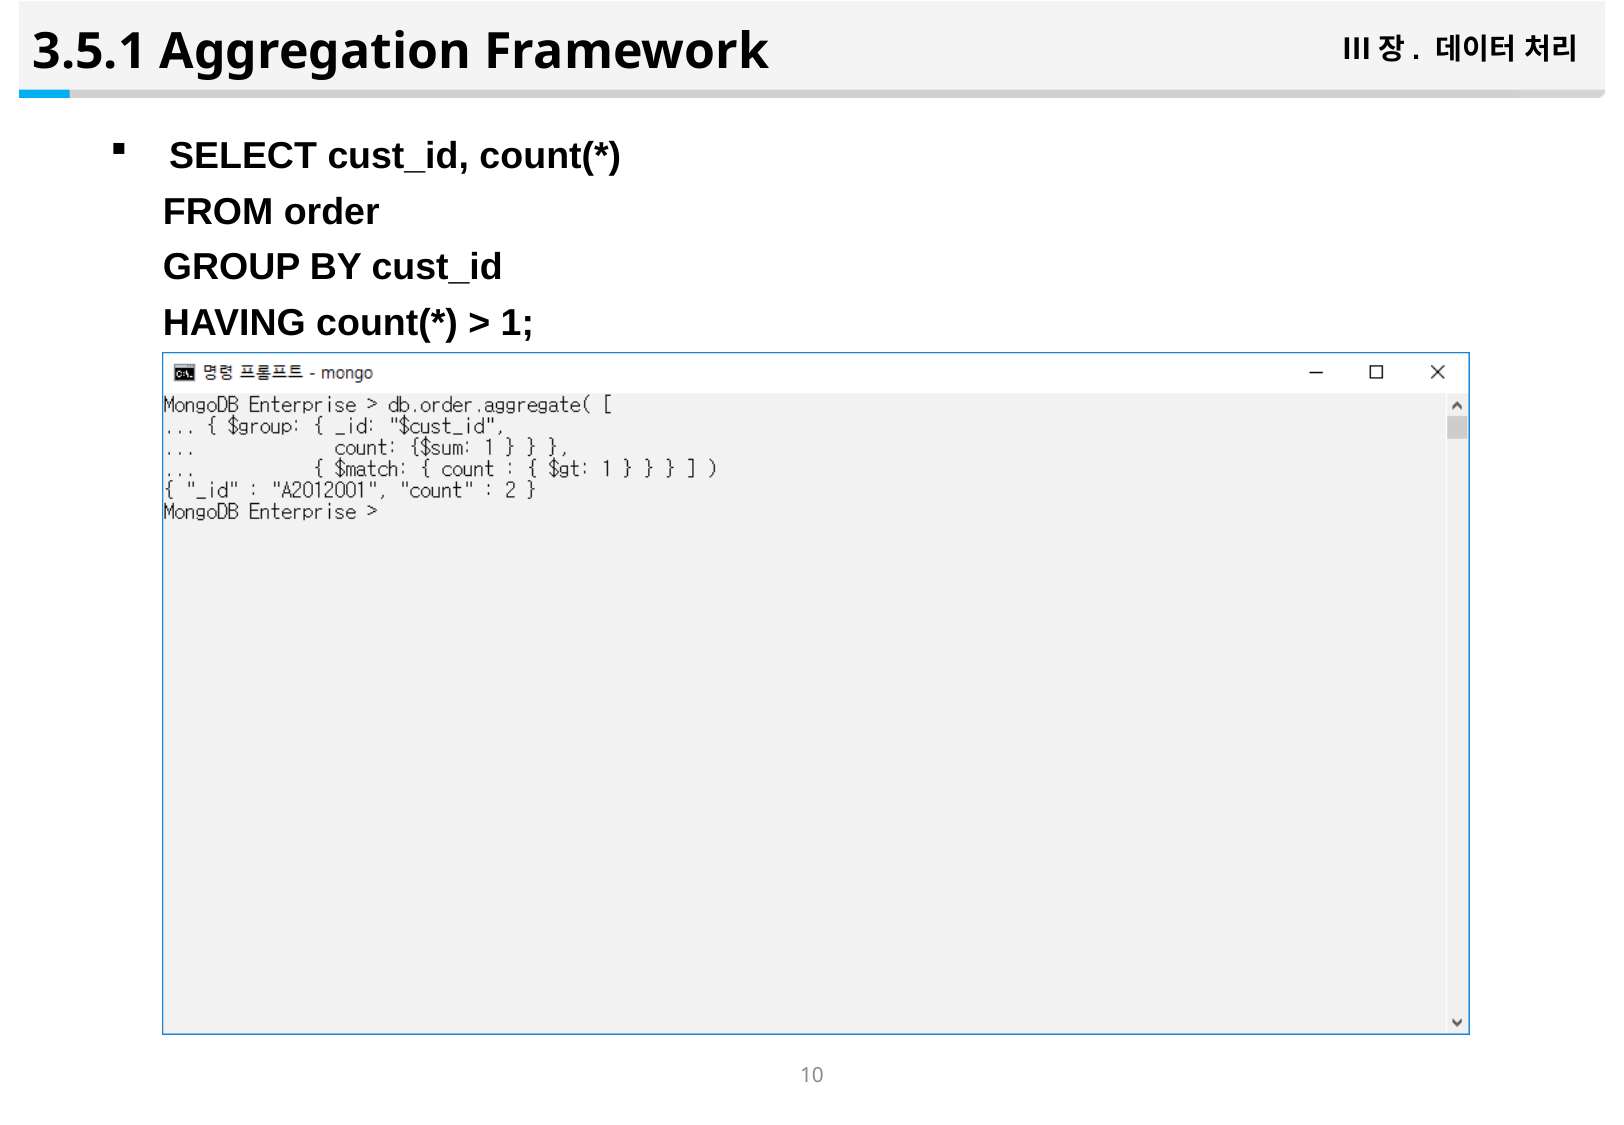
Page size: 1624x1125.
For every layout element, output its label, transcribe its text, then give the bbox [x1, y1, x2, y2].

list 3.5.1 Aggregation Framework [17, 11, 1167, 85]
picture [19, 1, 1605, 98]
text_box Ⅲ장. 데이터 처리 [1326, 22, 1602, 73]
picture [161, 352, 1470, 1036]
slide_number 9 [622, 1045, 1002, 1106]
text_box SELECT cust_id, count(*) FROM order GROUP BY cust_id HAVING count(*) > 1; [20, 123, 1602, 350]
